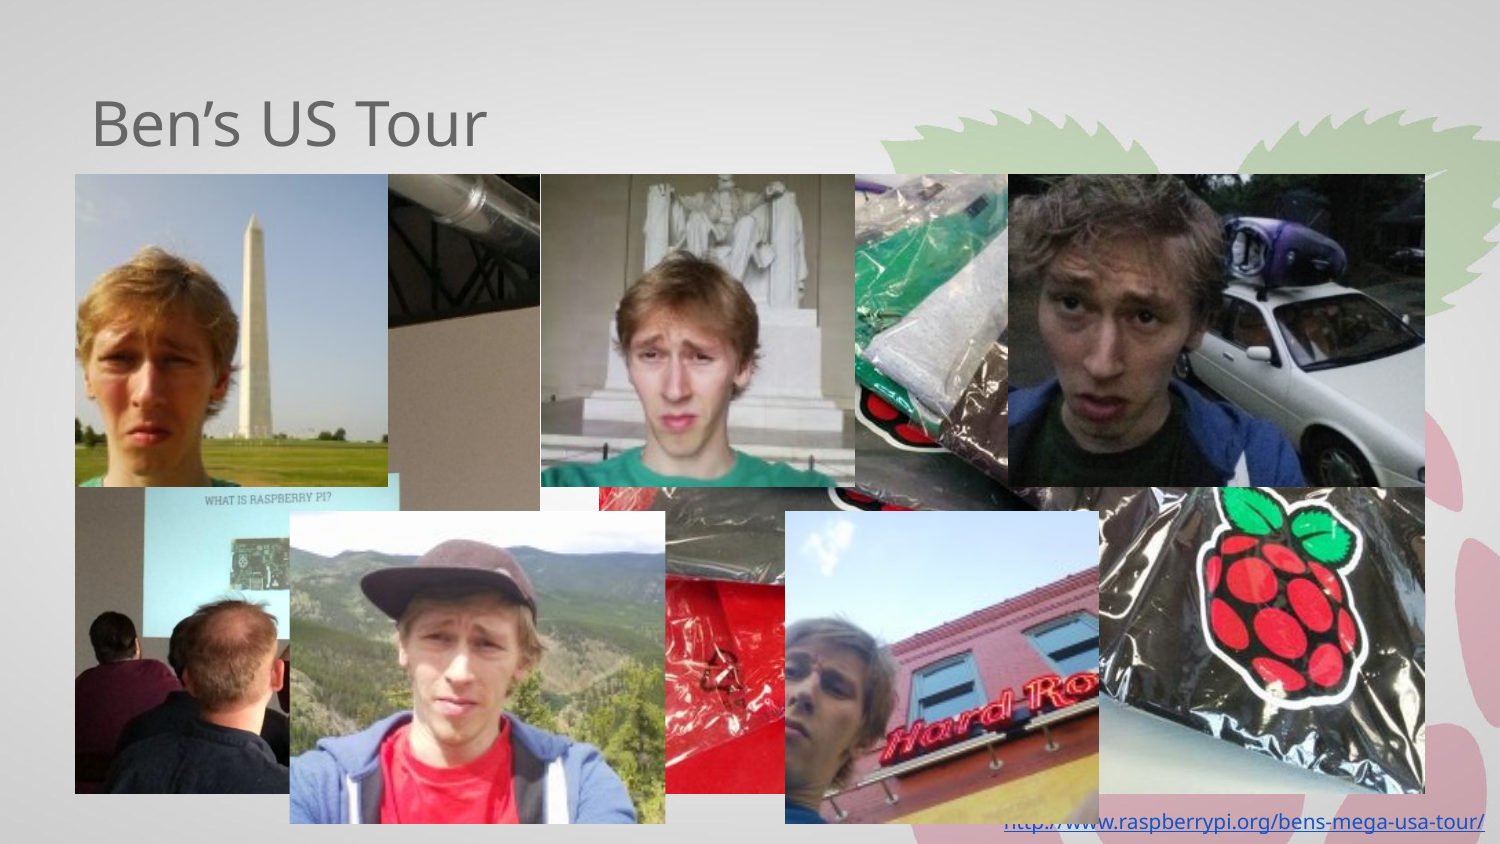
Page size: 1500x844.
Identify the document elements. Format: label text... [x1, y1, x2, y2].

text_box http://www.raspberrypi.org/bens-mega-usa-tour/ [255, 793, 1500, 844]
picture [0, 0, 1500, 844]
title Ben’s US Tour [75, 33, 1425, 173]
